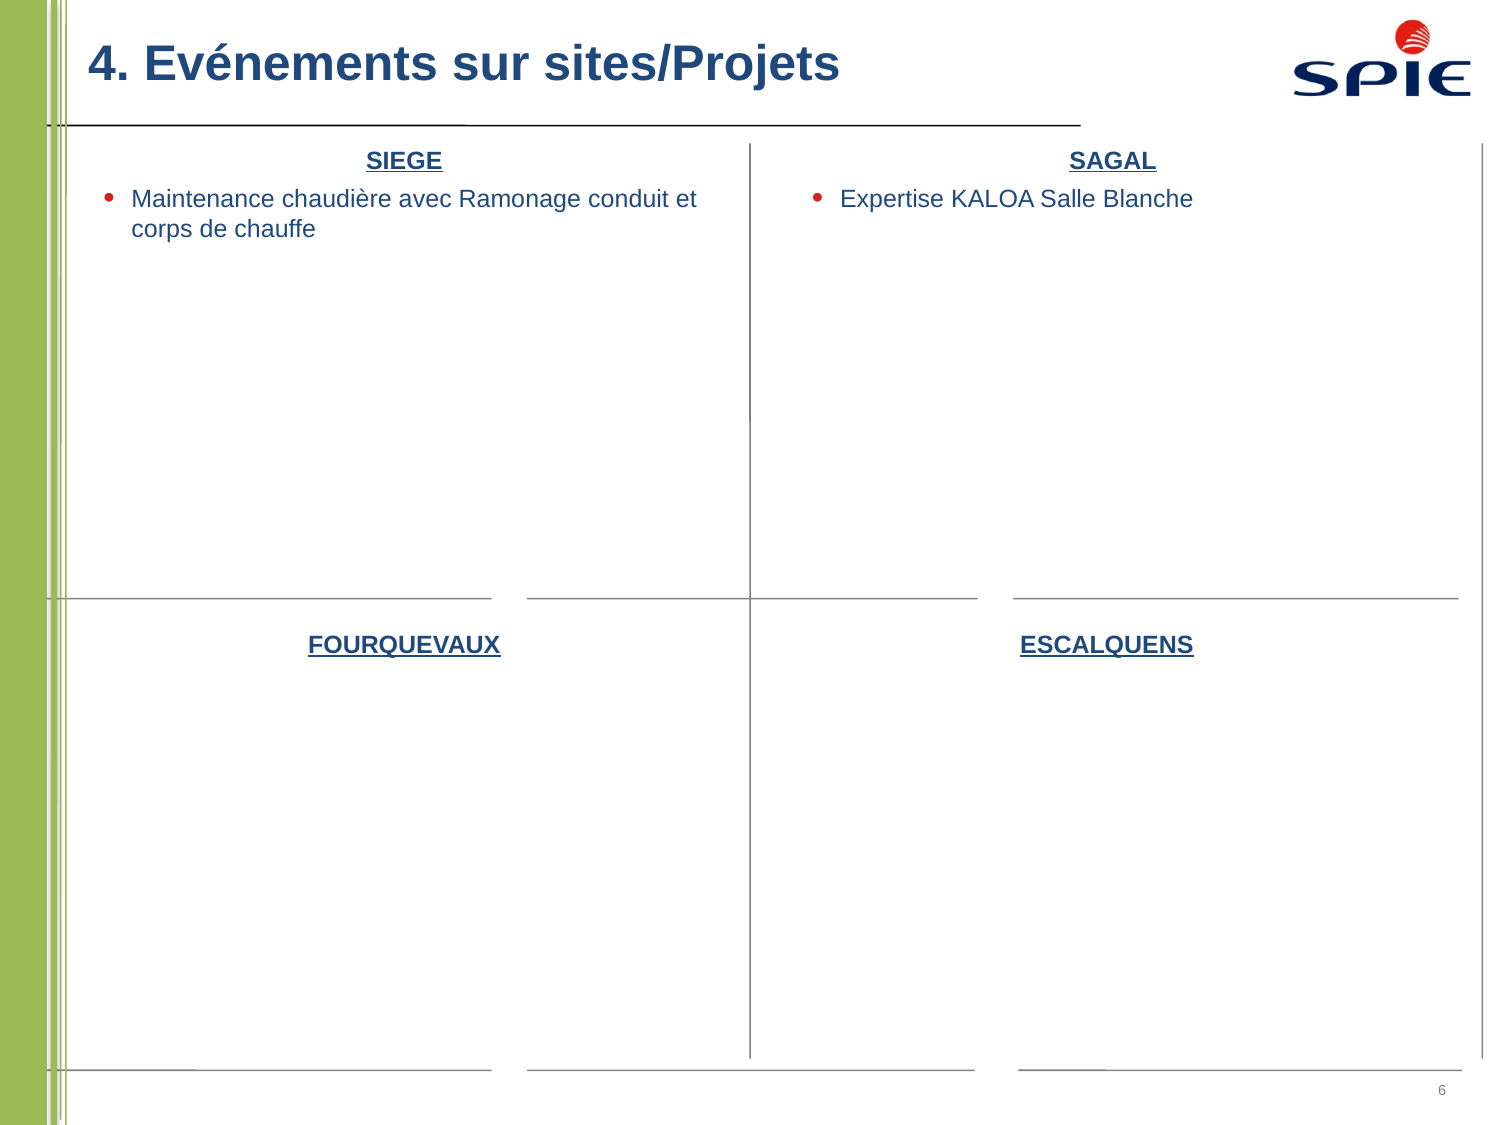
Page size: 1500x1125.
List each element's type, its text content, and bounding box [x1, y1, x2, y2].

list SIEGE Maintenance chaudière avec Ramonage conduit et corps de chauffe [88, 137, 721, 587]
picture [1293, 19, 1471, 97]
text_box FOURQUEVAUX [88, 621, 721, 1071]
text_box [998, 704, 1483, 1094]
text_box [541, 611, 1008, 1061]
slide_number 6 [1423, 1094, 1480, 1106]
title 4. Evénements sur sites/Projets [73, 7, 1223, 114]
text_box SAGAL Expertise KALOA Salle Blanche [797, 137, 1430, 587]
text_box ESCALQUENS [791, 621, 1424, 1071]
